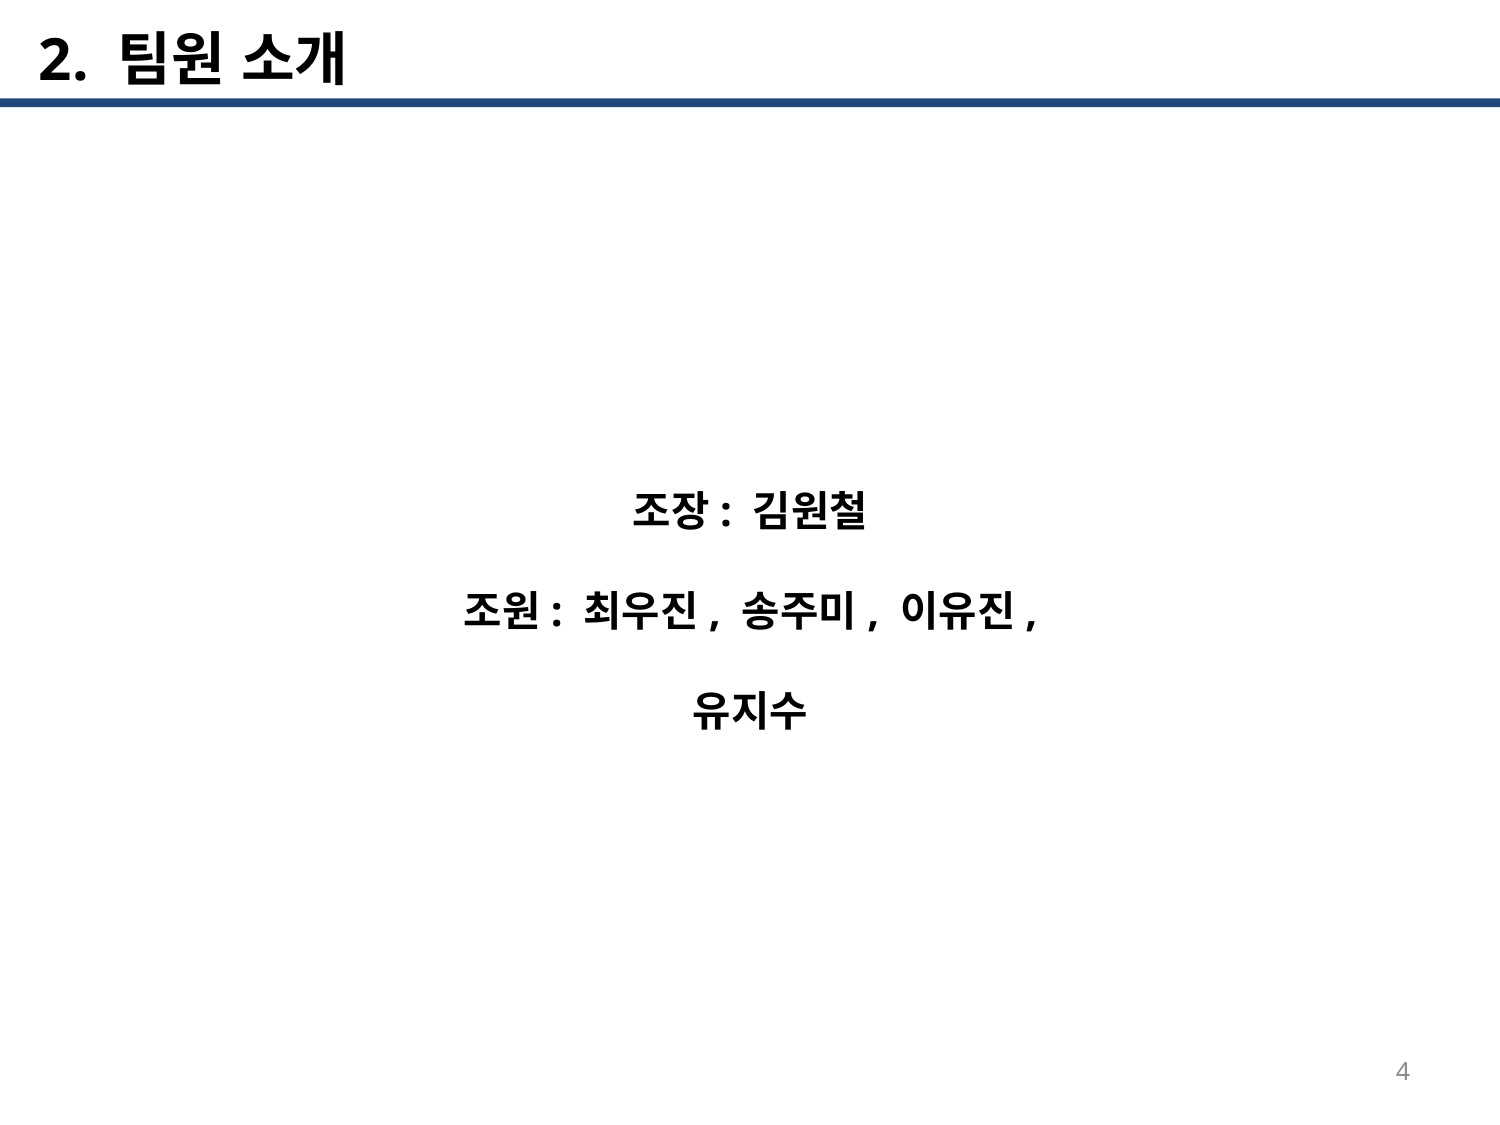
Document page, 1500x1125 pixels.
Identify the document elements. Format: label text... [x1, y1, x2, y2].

text_box 조장: 김원철 조원: 최우진, 송주미, 이유진, 유지수 [384, 427, 1117, 743]
text_box [0, 96, 1500, 109]
text_box 2. 팀원 소개 [24, 14, 680, 99]
slide_number 4 [1074, 1042, 1425, 1103]
